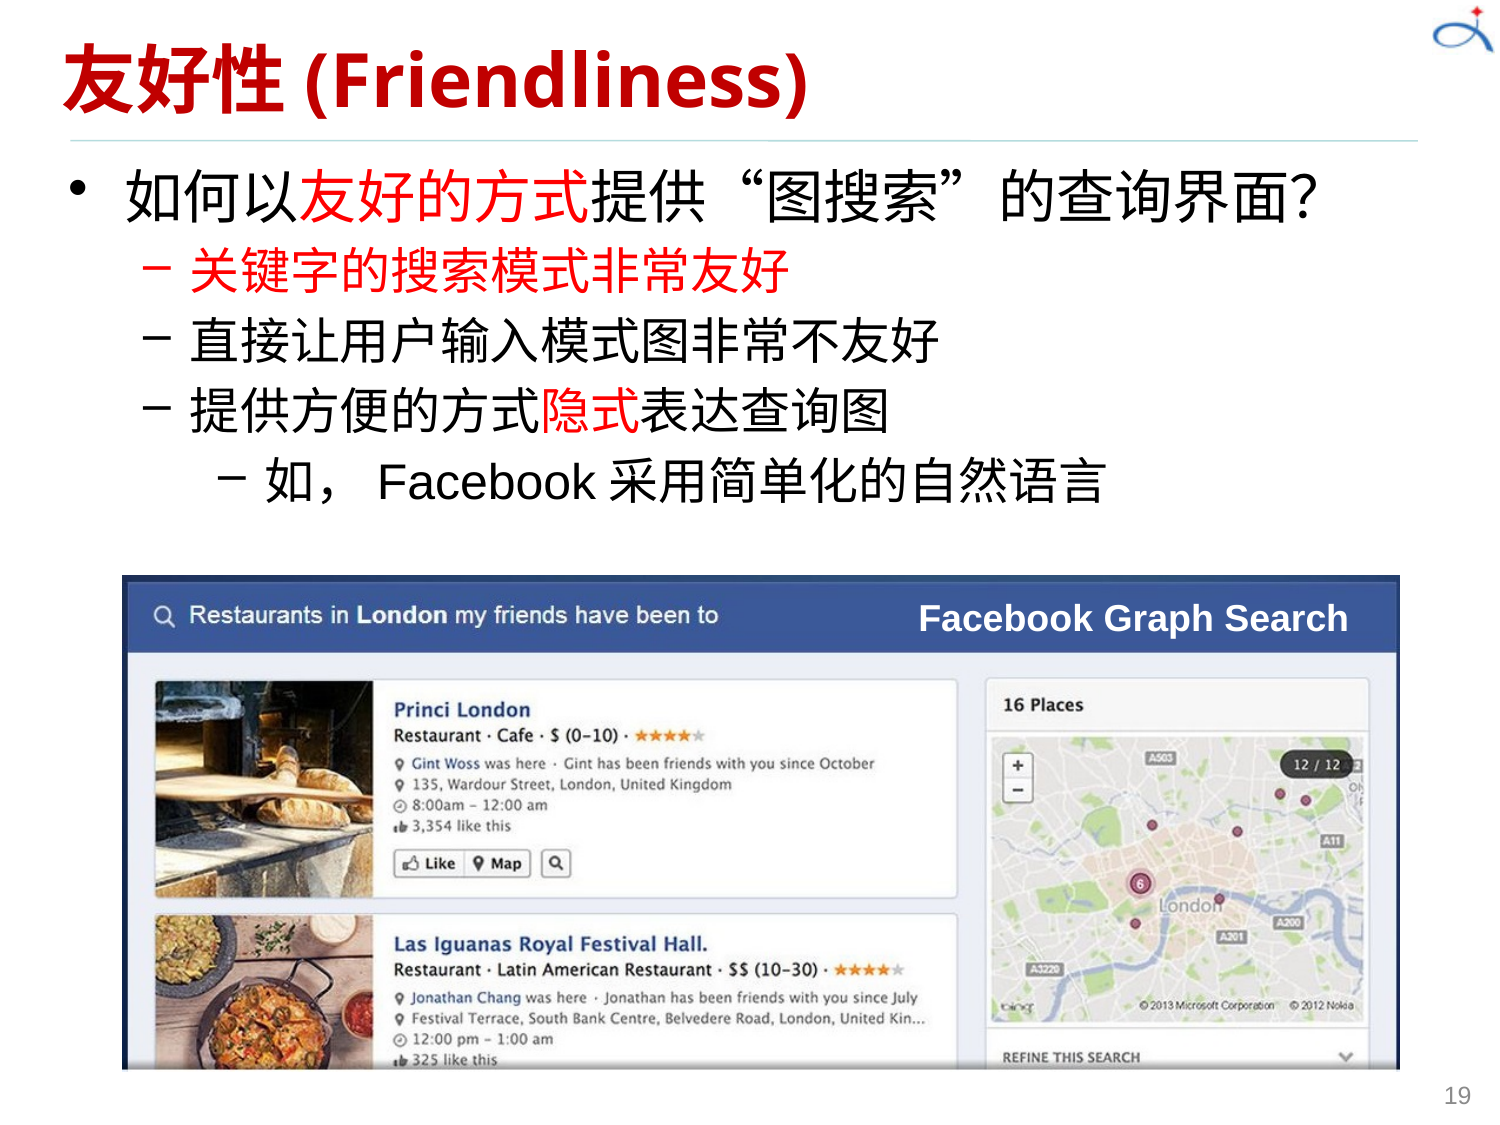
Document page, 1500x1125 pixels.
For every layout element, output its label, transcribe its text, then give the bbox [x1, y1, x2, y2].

picture [122, 575, 1400, 1073]
slide_number 19 [1136, 1065, 1487, 1125]
text_box 如何以友好的方式提供“图搜索”的查询界面？ 关键字的搜索模式非常友好 直接让用户输入模式图非常不友好 提供方便的方式隐式表达查询图 如，Facebook采用简单化的自然语言 [53, 152, 1448, 563]
picture [1432, 5, 1495, 55]
title 友好性(Friendliness) [46, 11, 1419, 143]
